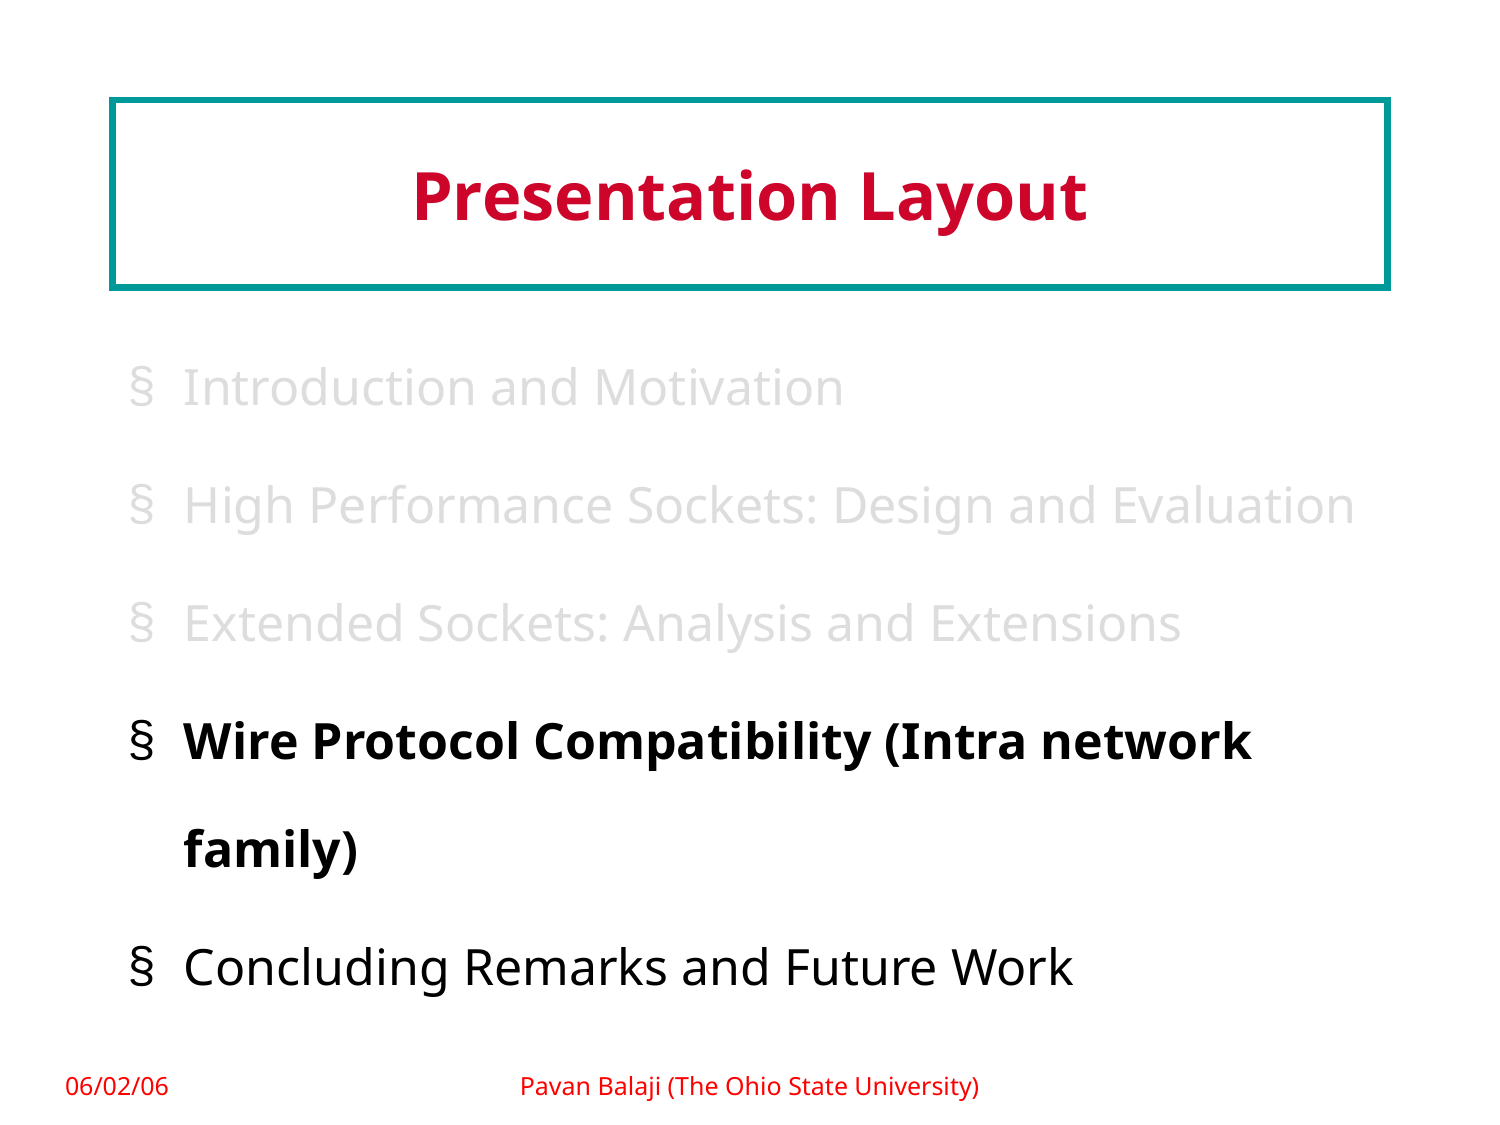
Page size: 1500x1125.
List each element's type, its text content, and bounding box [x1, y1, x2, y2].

list Introduction and Motivation High Performance Sockets: Design and Evaluation Extended Sockets: Analysis and Extensions Wire Protocol Compatibility (Intra network family) Concluding Remarks and Future Work [112, 299, 1388, 1038]
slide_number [50, 1062, 400, 1113]
title Presentation Layout [109, 97, 1391, 291]
footer Pavan Balaji (The Ohio State University) [437, 1062, 1063, 1113]
